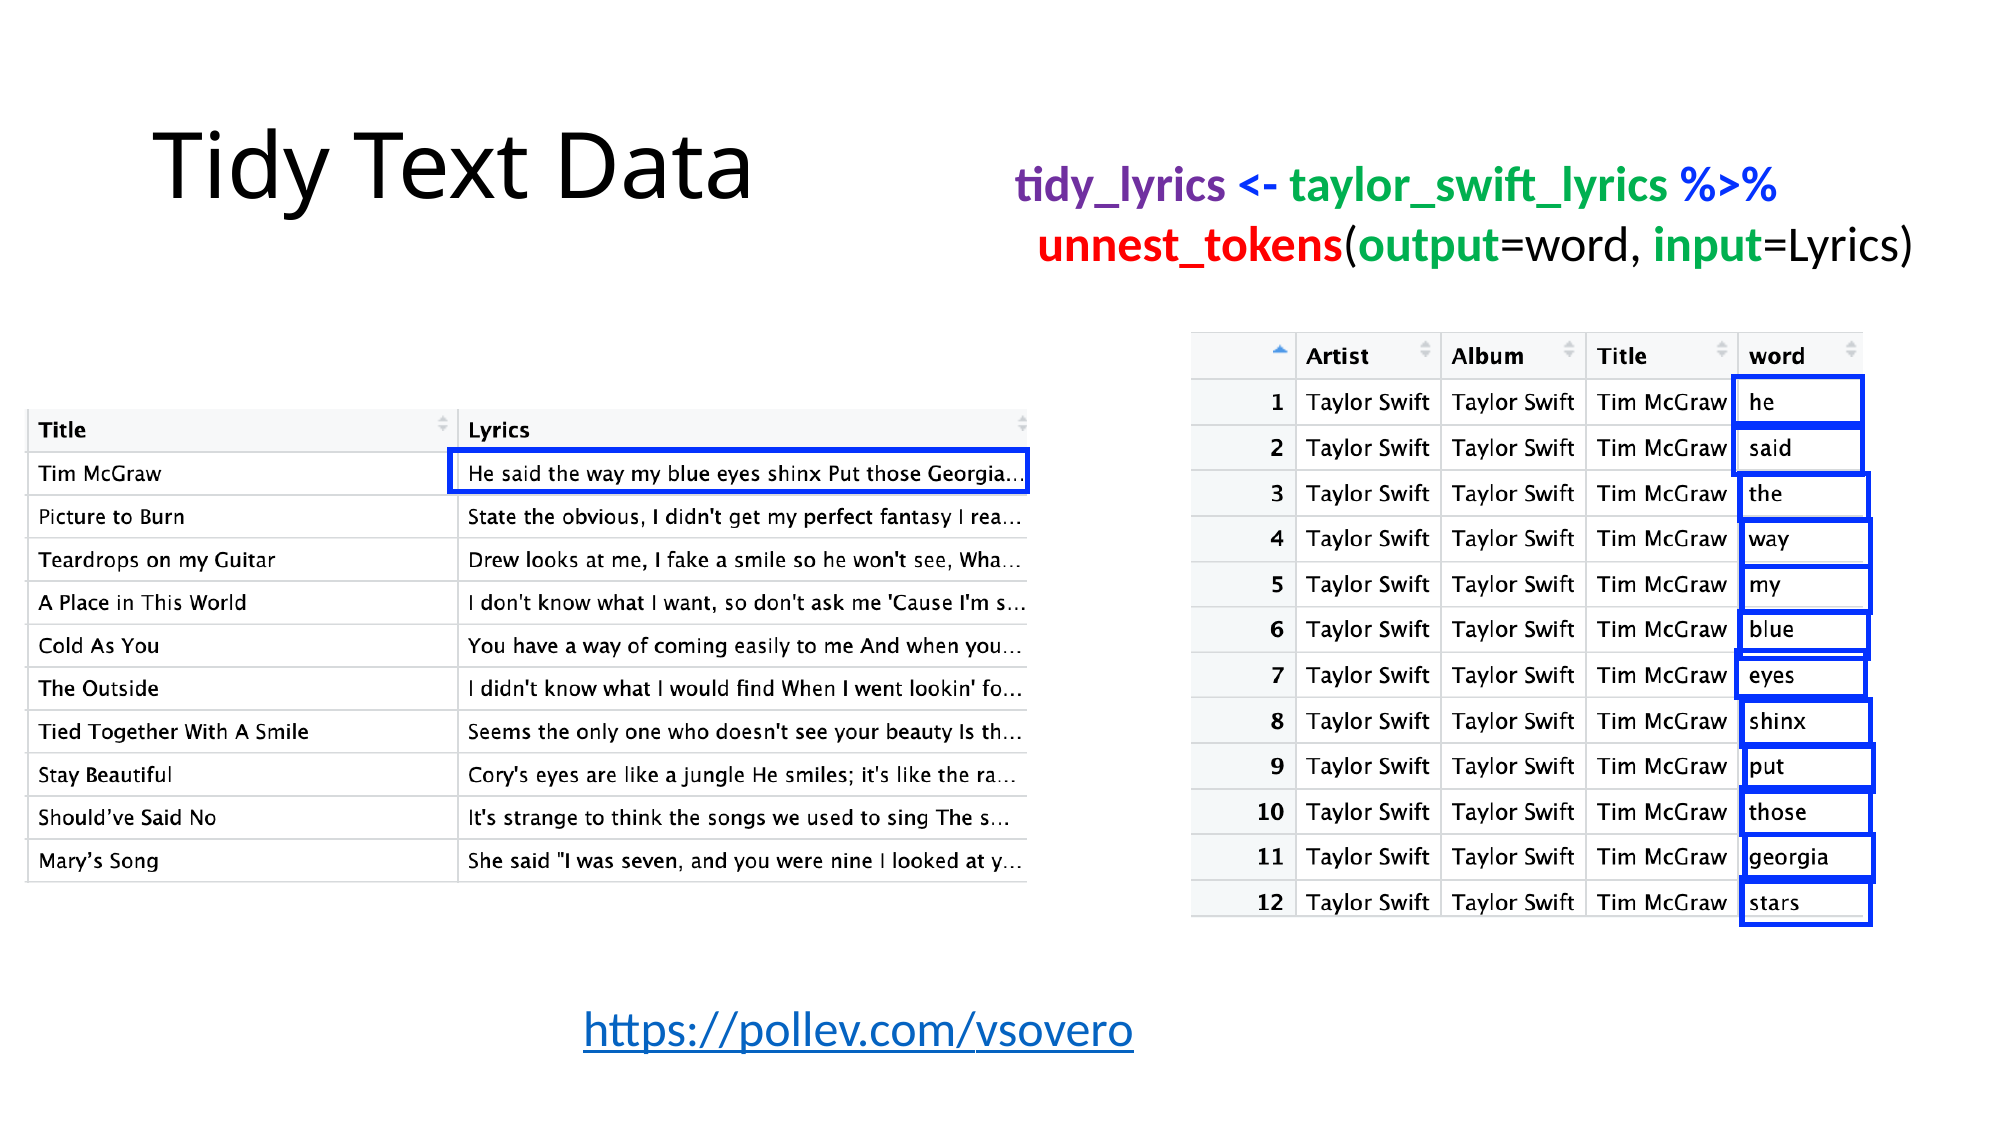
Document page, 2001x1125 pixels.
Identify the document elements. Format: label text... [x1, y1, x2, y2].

text_box [1863, 473, 1870, 519]
text_box [1863, 699, 1872, 744]
text_box [1863, 649, 1867, 698]
text_box https://pollev.com/vsovero [568, 989, 1206, 1064]
text_box [1863, 519, 1872, 565]
text_box [1863, 744, 1875, 793]
text_box [1863, 610, 1870, 659]
text_box [1741, 877, 1872, 926]
text_box [1863, 787, 1872, 834]
title Tidy Text Data [137, 59, 1863, 278]
picture [24, 409, 1028, 883]
picture [1191, 332, 1863, 918]
text_box [1863, 565, 1872, 614]
text_box [1863, 834, 1875, 883]
text_box tidy_lyrics <- taylor_swift_lyrics %>% unnest_tokens(output=word, input=Lyrics) [999, 143, 1986, 279]
